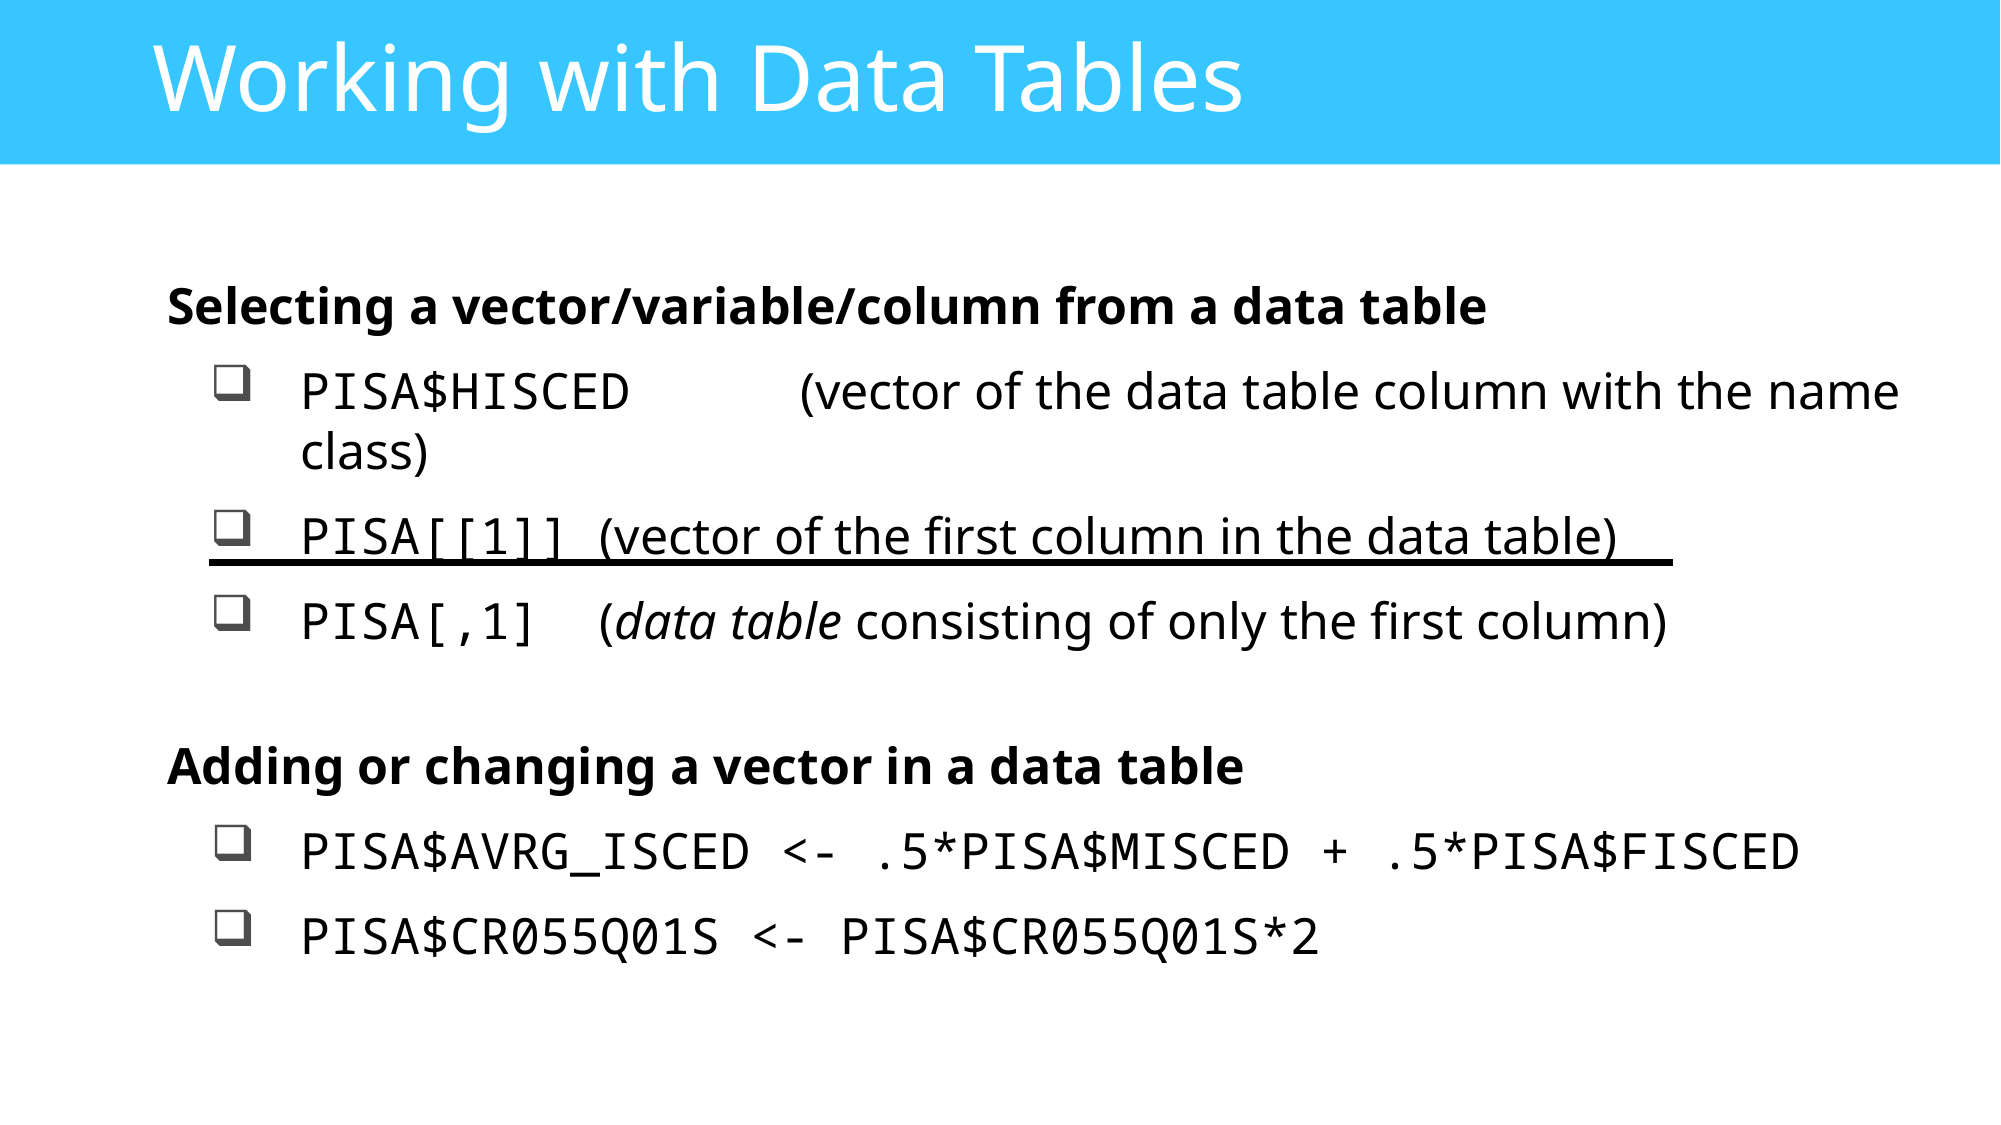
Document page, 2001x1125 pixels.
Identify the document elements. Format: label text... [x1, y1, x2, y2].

title Working with Data Tables [137, 3, 1863, 161]
list Selecting a vector/variable/column from a data table PISA$HISCED (vector of the data table column with the name class) PISA[[1]] (vector of the first column in the data table) PISA[,1] (data table consisting of only the first column) Adding or changing a vector in a data table PISA$AVRG_ISCED <- .5*PISA$MISCED + .5*PISA$FISCED PISA$CR055Q01S <- PISA$CR055Q01S*2 [137, 267, 1981, 965]
